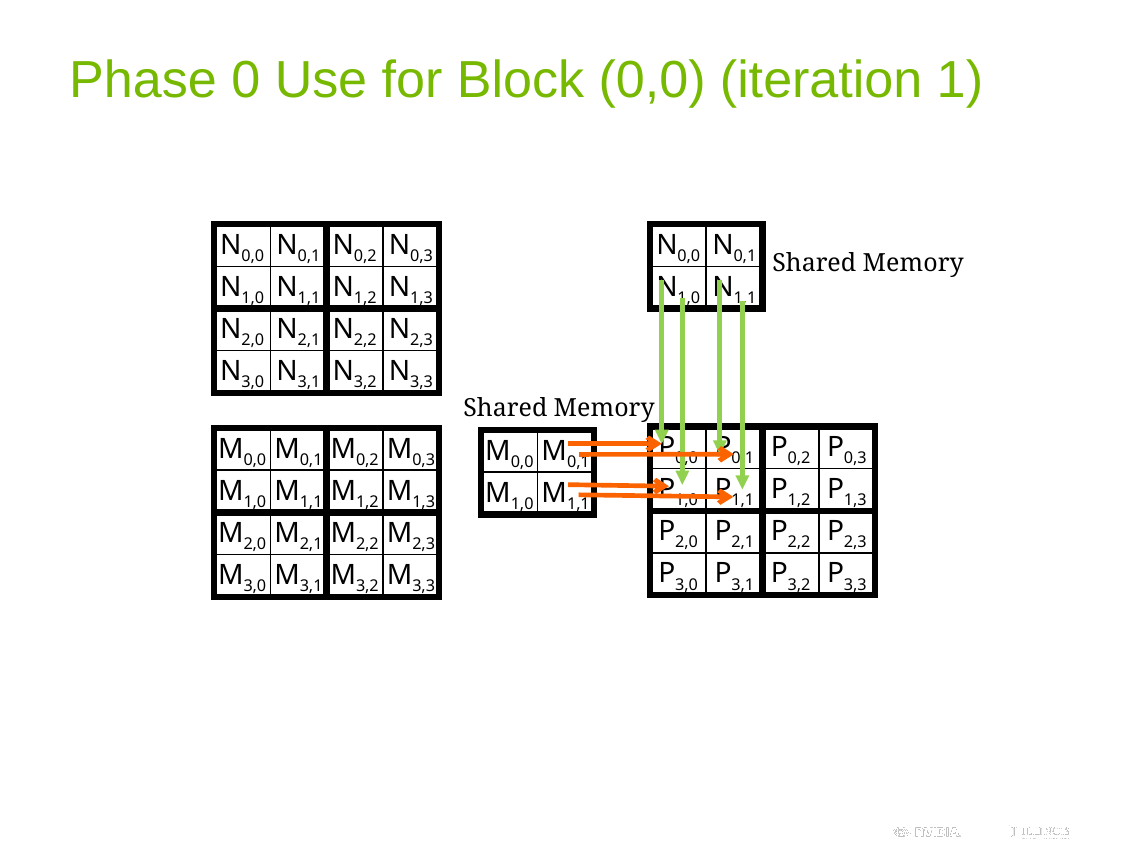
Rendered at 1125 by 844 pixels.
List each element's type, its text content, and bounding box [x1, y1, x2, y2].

text_box [650, 426, 762, 510]
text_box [578, 494, 734, 498]
text_box [762, 510, 875, 596]
text_box [650, 457, 680, 463]
text_box [650, 510, 762, 596]
text_box [685, 457, 718, 462]
picture [1022, 827, 1069, 839]
title Phase 0 Use for Block (0,0) (iteration 1) [53, 44, 1078, 117]
text_box M1,2 [567, 488, 594, 496]
text_box [214, 512, 326, 597]
text_box [481, 430, 594, 515]
text_box Shared Memory [448, 383, 657, 429]
text_box [214, 308, 326, 393]
text_box [650, 224, 763, 309]
text_box [326, 224, 440, 308]
text_box [326, 512, 440, 597]
text_box M1,2 [578, 498, 594, 503]
text_box [660, 488, 669, 493]
text_box Shared Memory [757, 238, 979, 284]
picture [893, 825, 961, 838]
text_box [762, 426, 875, 510]
text_box [326, 428, 440, 512]
text_box [214, 224, 326, 308]
text_box [326, 308, 440, 393]
picture [1008, 824, 1020, 839]
text_box [214, 428, 326, 512]
